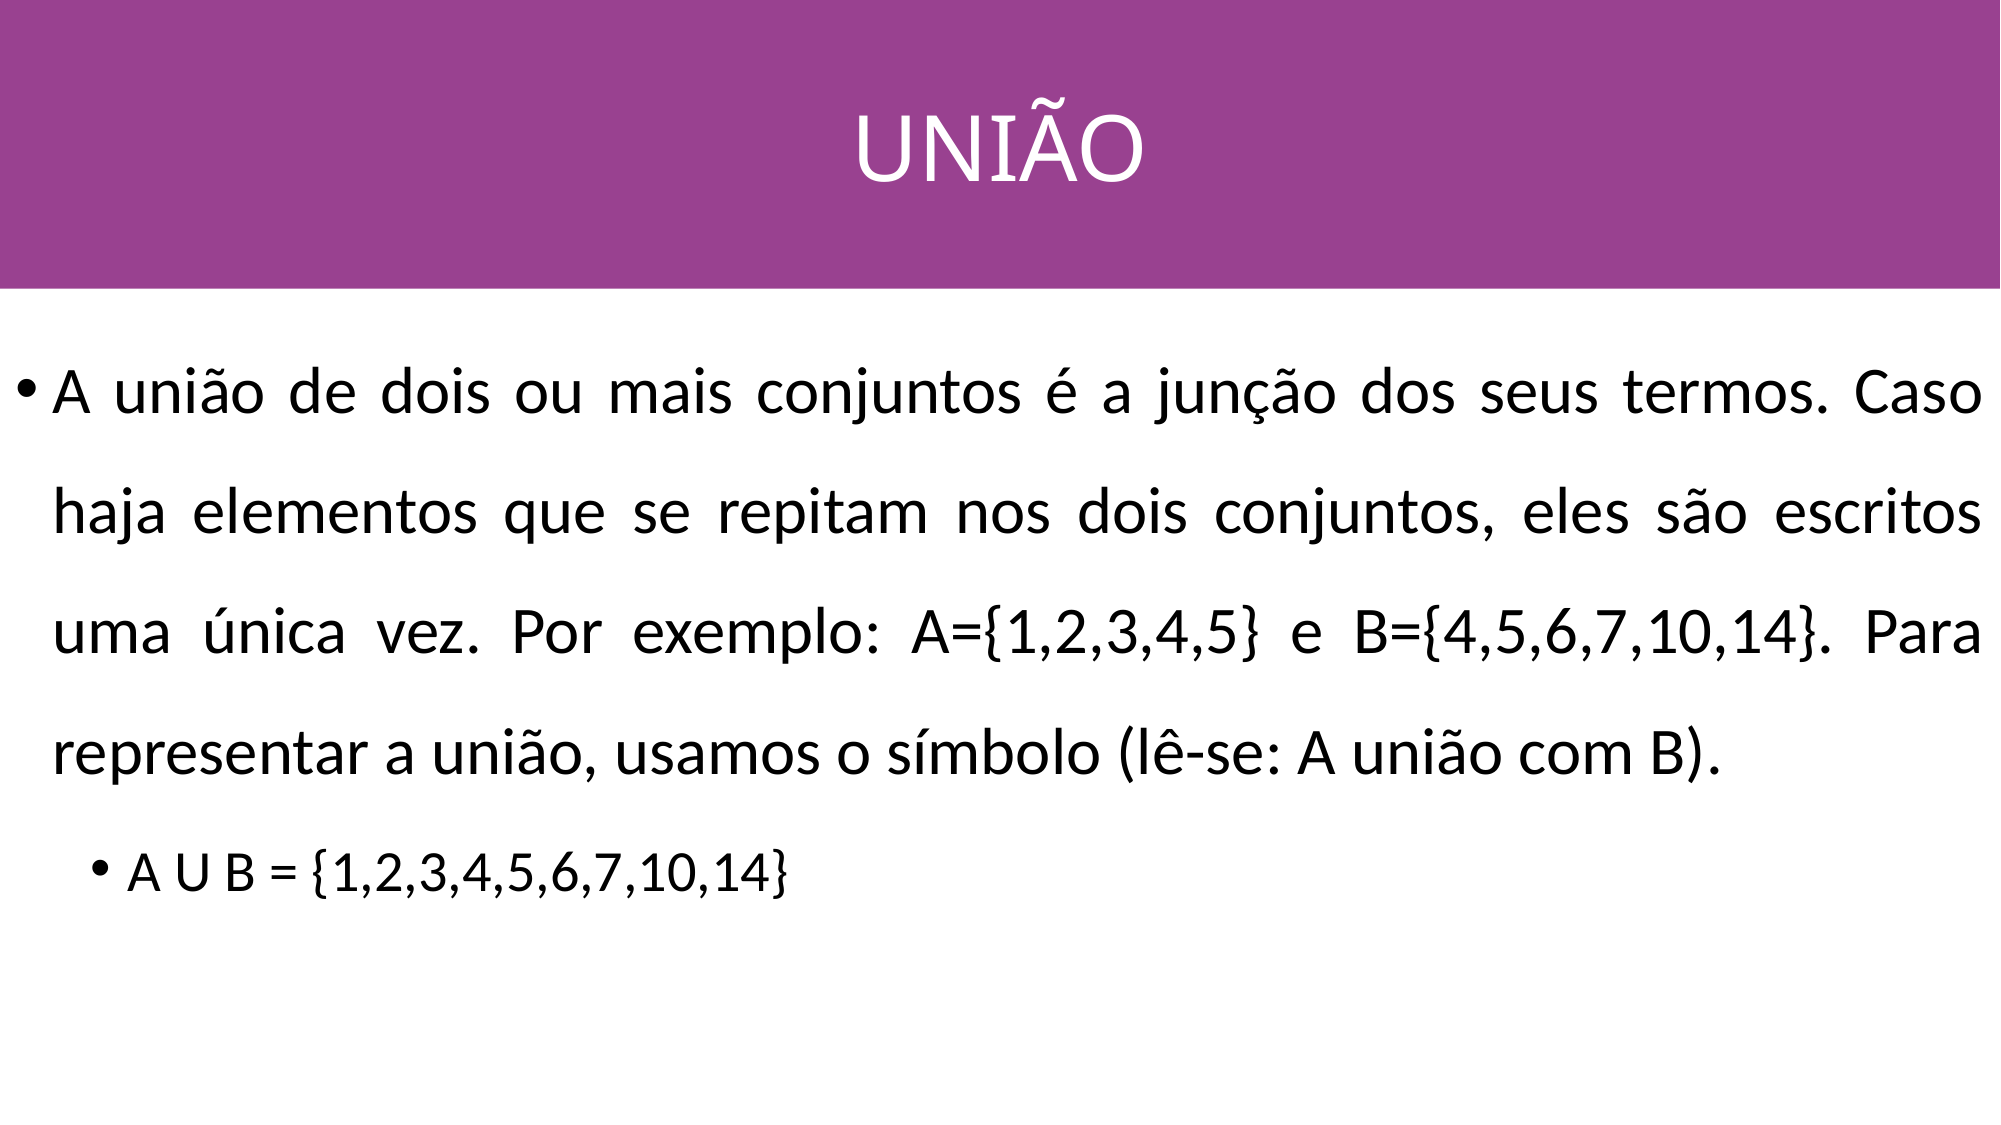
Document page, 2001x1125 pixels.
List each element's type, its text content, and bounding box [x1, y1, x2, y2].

list A união de dois ou mais conjuntos é a junção dos seus termos. Caso haja elementos que se repitam nos dois conjuntos, eles são escritos uma única vez. Por exemplo: A={1,2,3,4,5} e B={4,5,6,7,10,14}. Para representar a união, usamos o símbolo (lê-se: A união com B). A U B = {1,2,3,4,5,6,7,10,14} [0, 299, 2000, 1125]
text_box UNIÃO [0, 0, 2000, 290]
